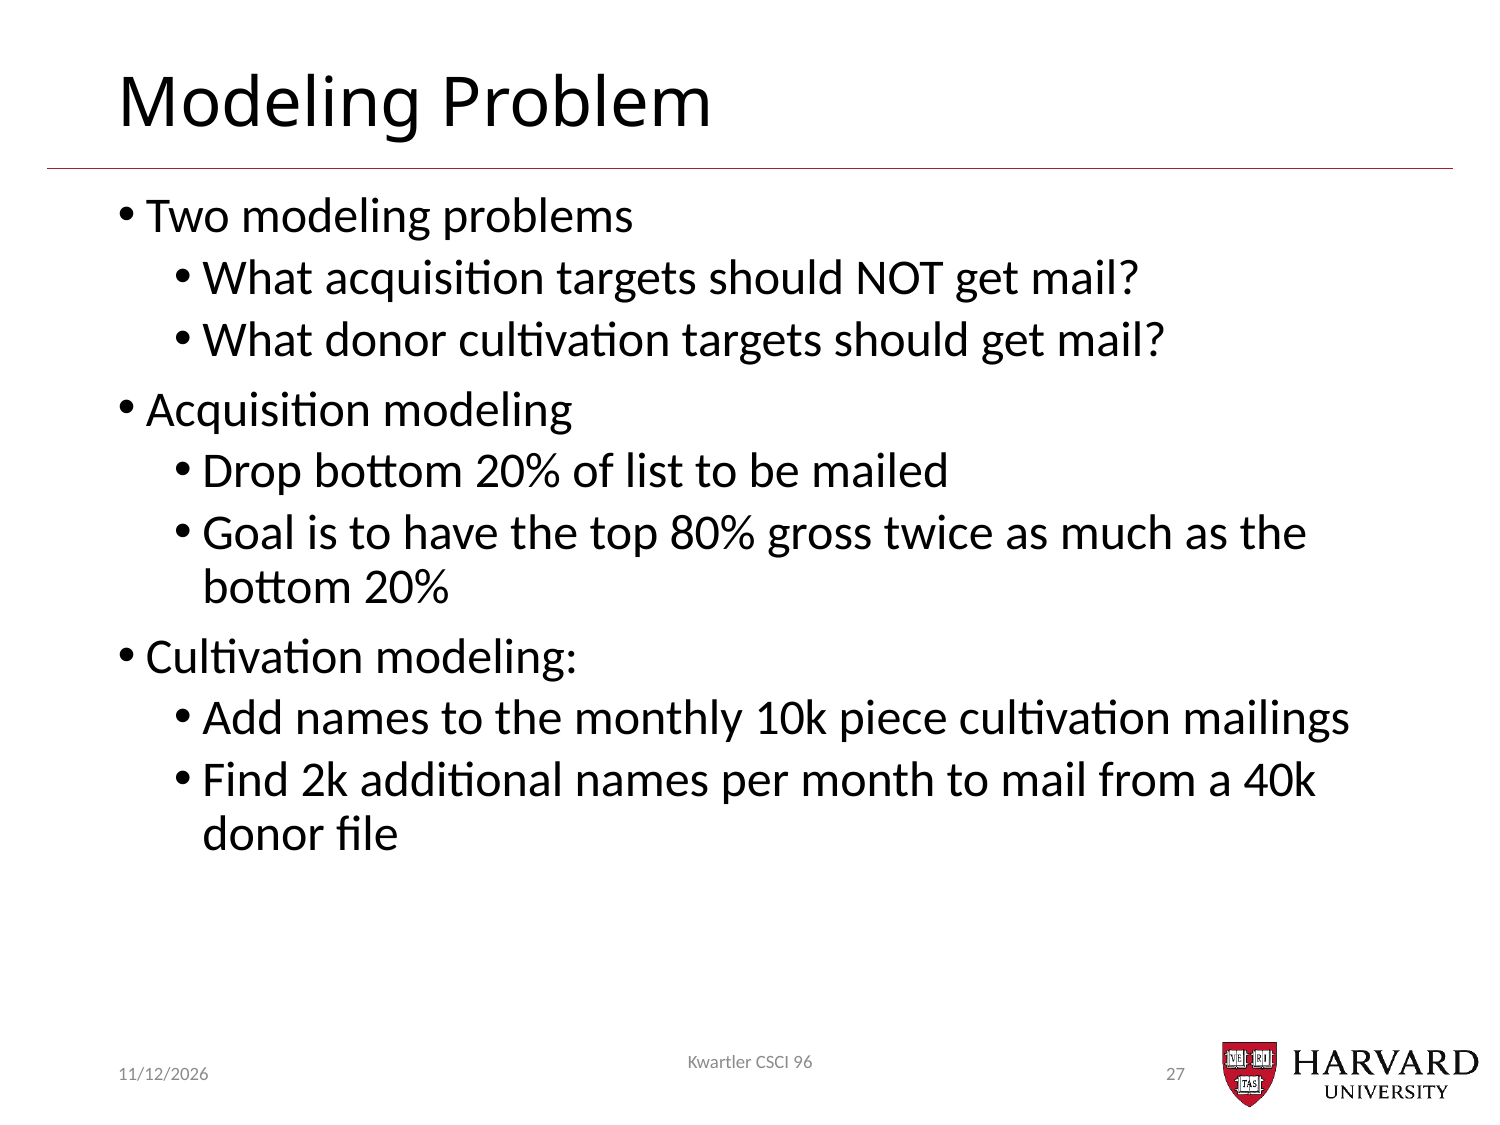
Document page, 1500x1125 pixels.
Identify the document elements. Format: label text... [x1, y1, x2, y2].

picture [1200, 1024, 1500, 1125]
text_box Kwartler CSCI 96 [496, 1042, 1004, 1103]
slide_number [103, 1042, 441, 1103]
slide_number 27 [1059, 1042, 1200, 1103]
text_box Two modeling problems What acquisition targets should NOT get mail? What donor cultivation targets should get mail? Acquisition modeling Drop bottom 20% of list to be mailed Goal is to have the top 80% gross twice as much as the bottom 20% Cultivation modeling: Add names to the monthly 10k piece cultivation mailings Find 2k additional names per month to mail from a 40k donor file [103, 182, 1397, 1023]
title Modeling Problem [103, 59, 1397, 157]
